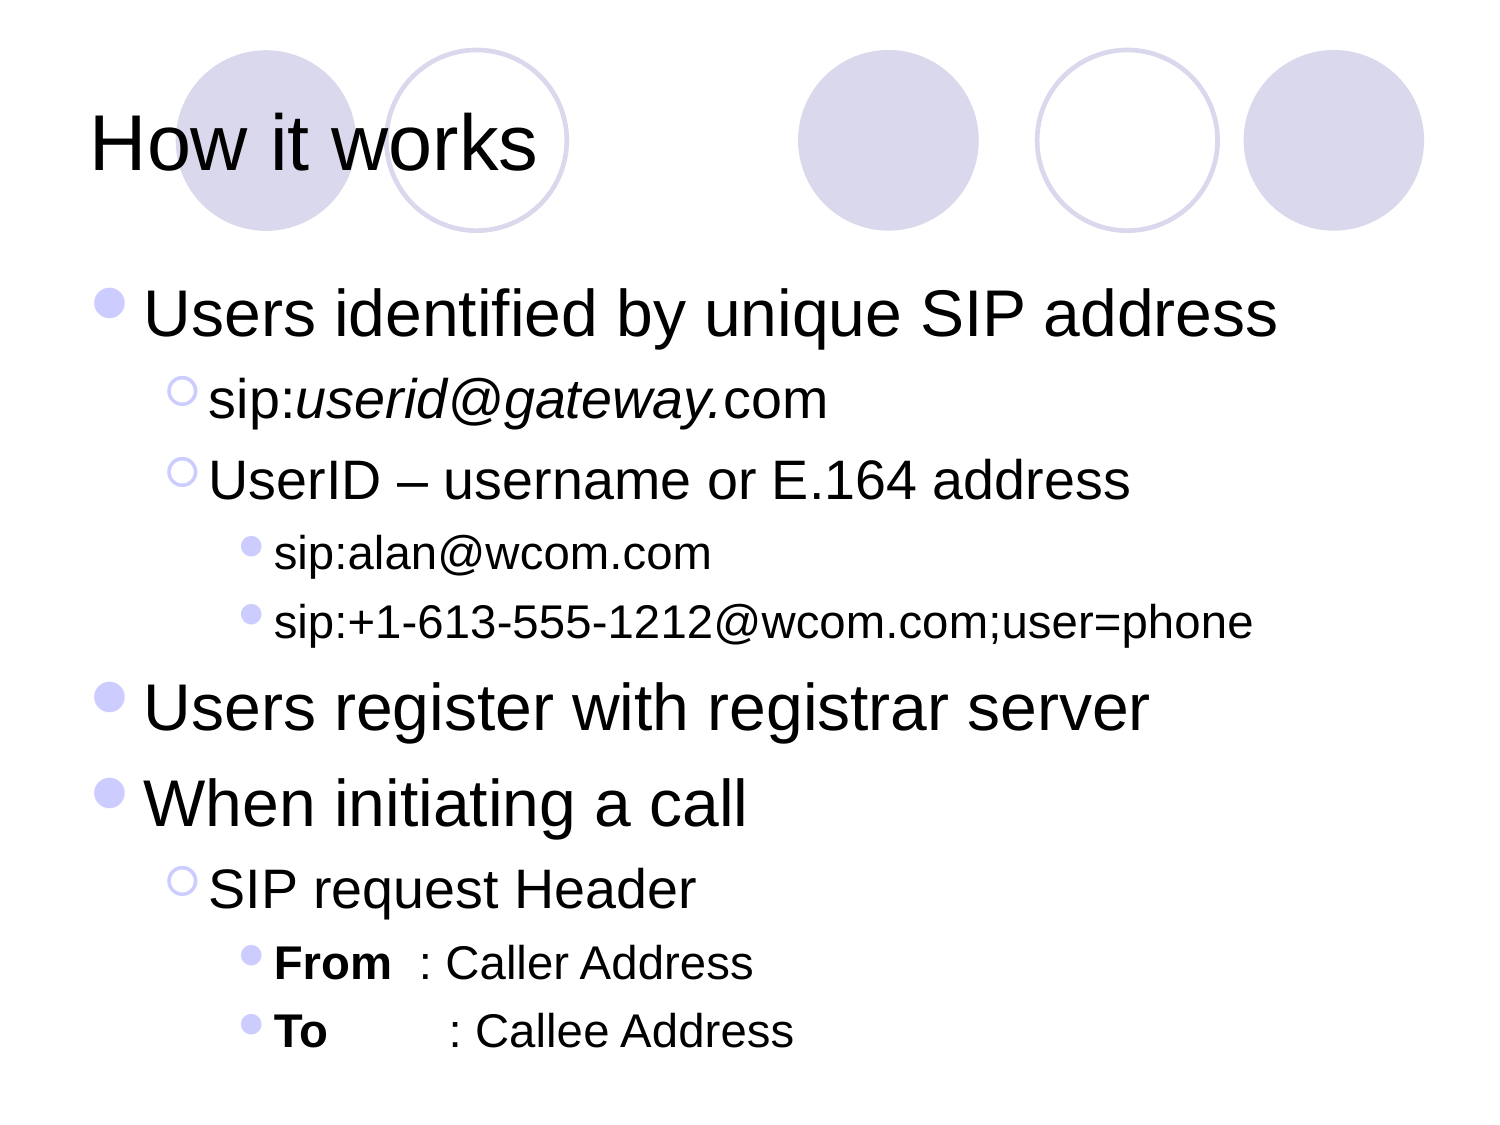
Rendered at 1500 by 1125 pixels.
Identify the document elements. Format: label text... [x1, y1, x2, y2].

text_box Users identified by unique SIP address sip:userid@gateway.com UserID – username or E.164 address sip:alan@wcom.com sip:+1-613-555-1212@wcom.com;user=phone Users register with registrar server When initiating a call SIP request Header From : Caller Address To : Callee Address [74, 262, 1425, 1074]
text_box How it works [74, 45, 1425, 233]
